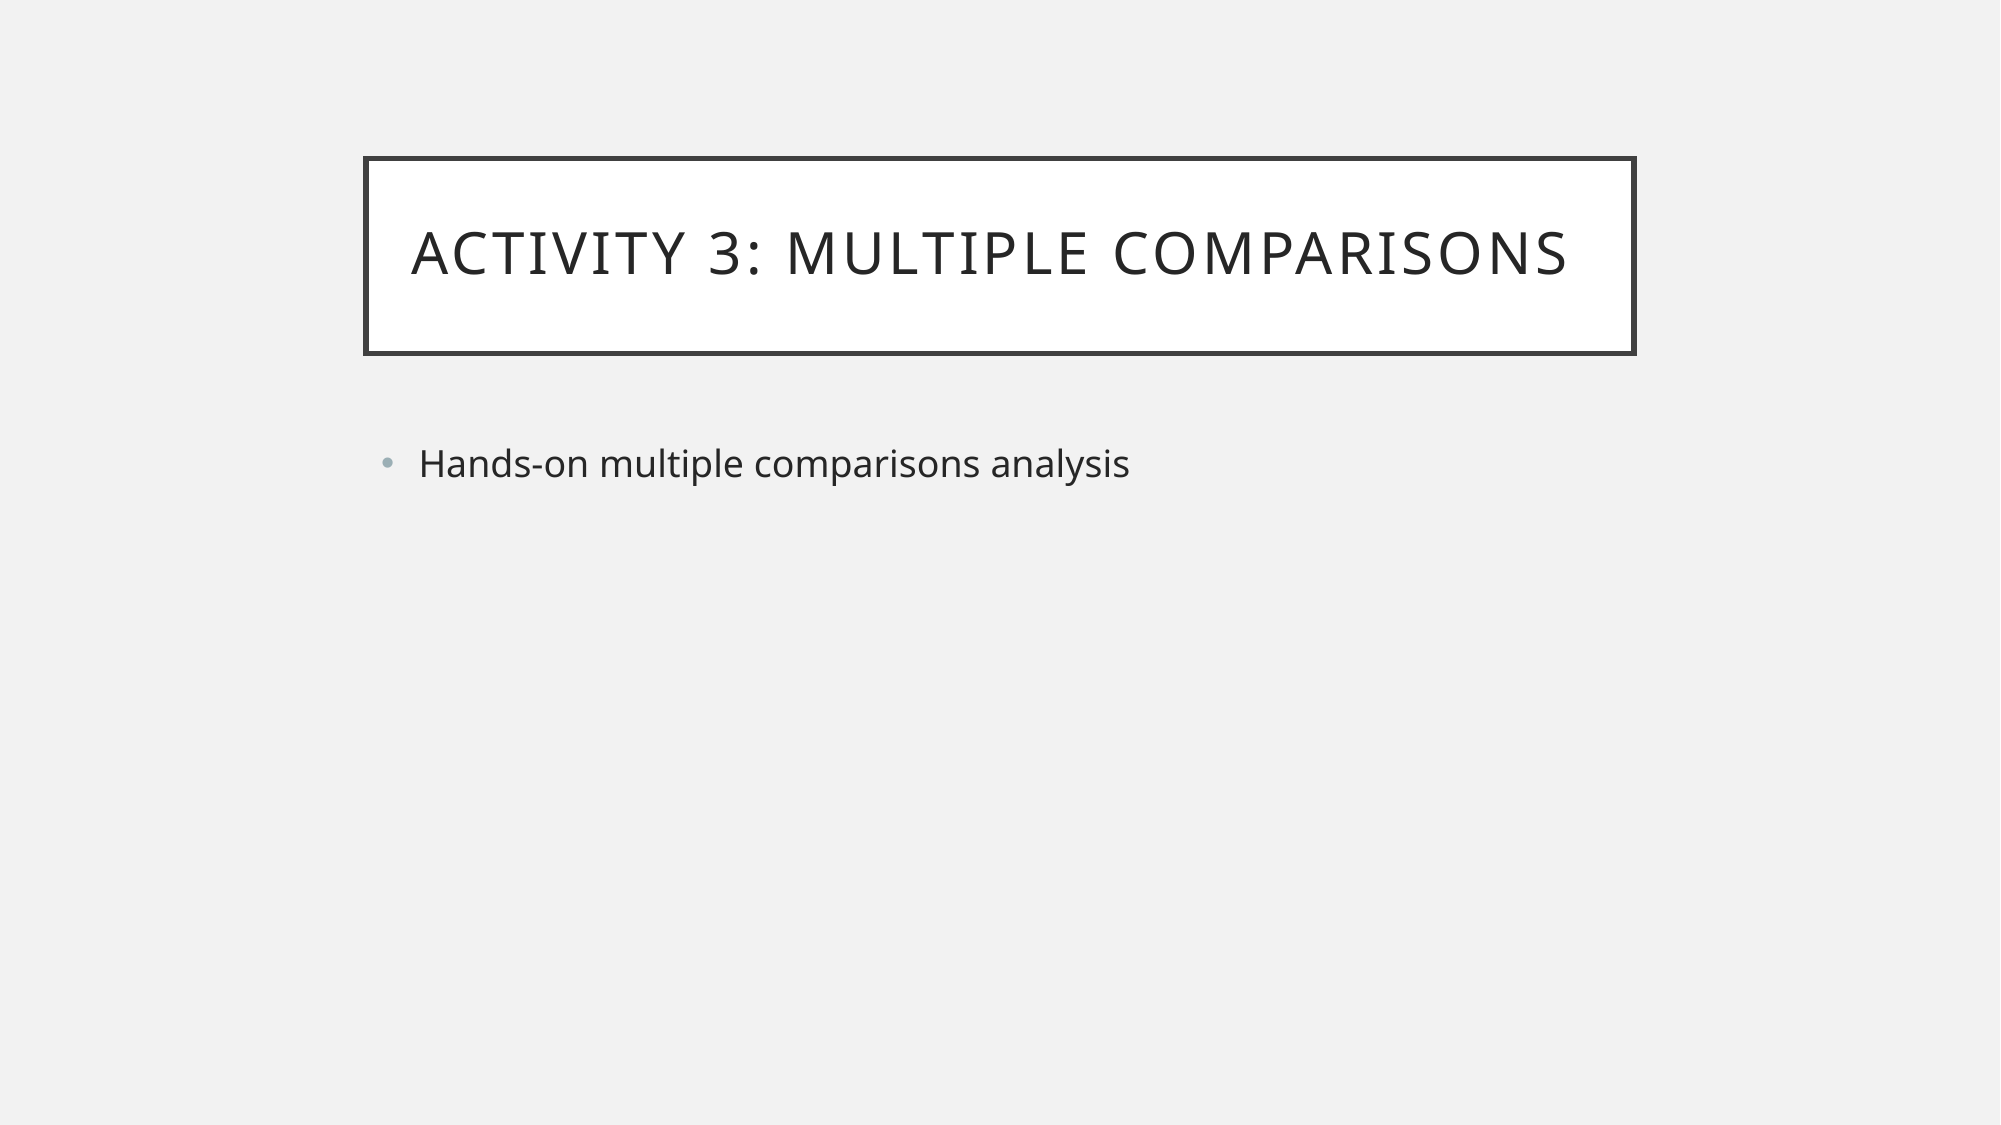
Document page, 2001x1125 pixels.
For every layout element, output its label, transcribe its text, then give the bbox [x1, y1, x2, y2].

list Hands-on multiple comparisons analysis [366, 432, 1634, 942]
title Activity 3: Multiple Comparisons [363, 156, 1637, 356]
